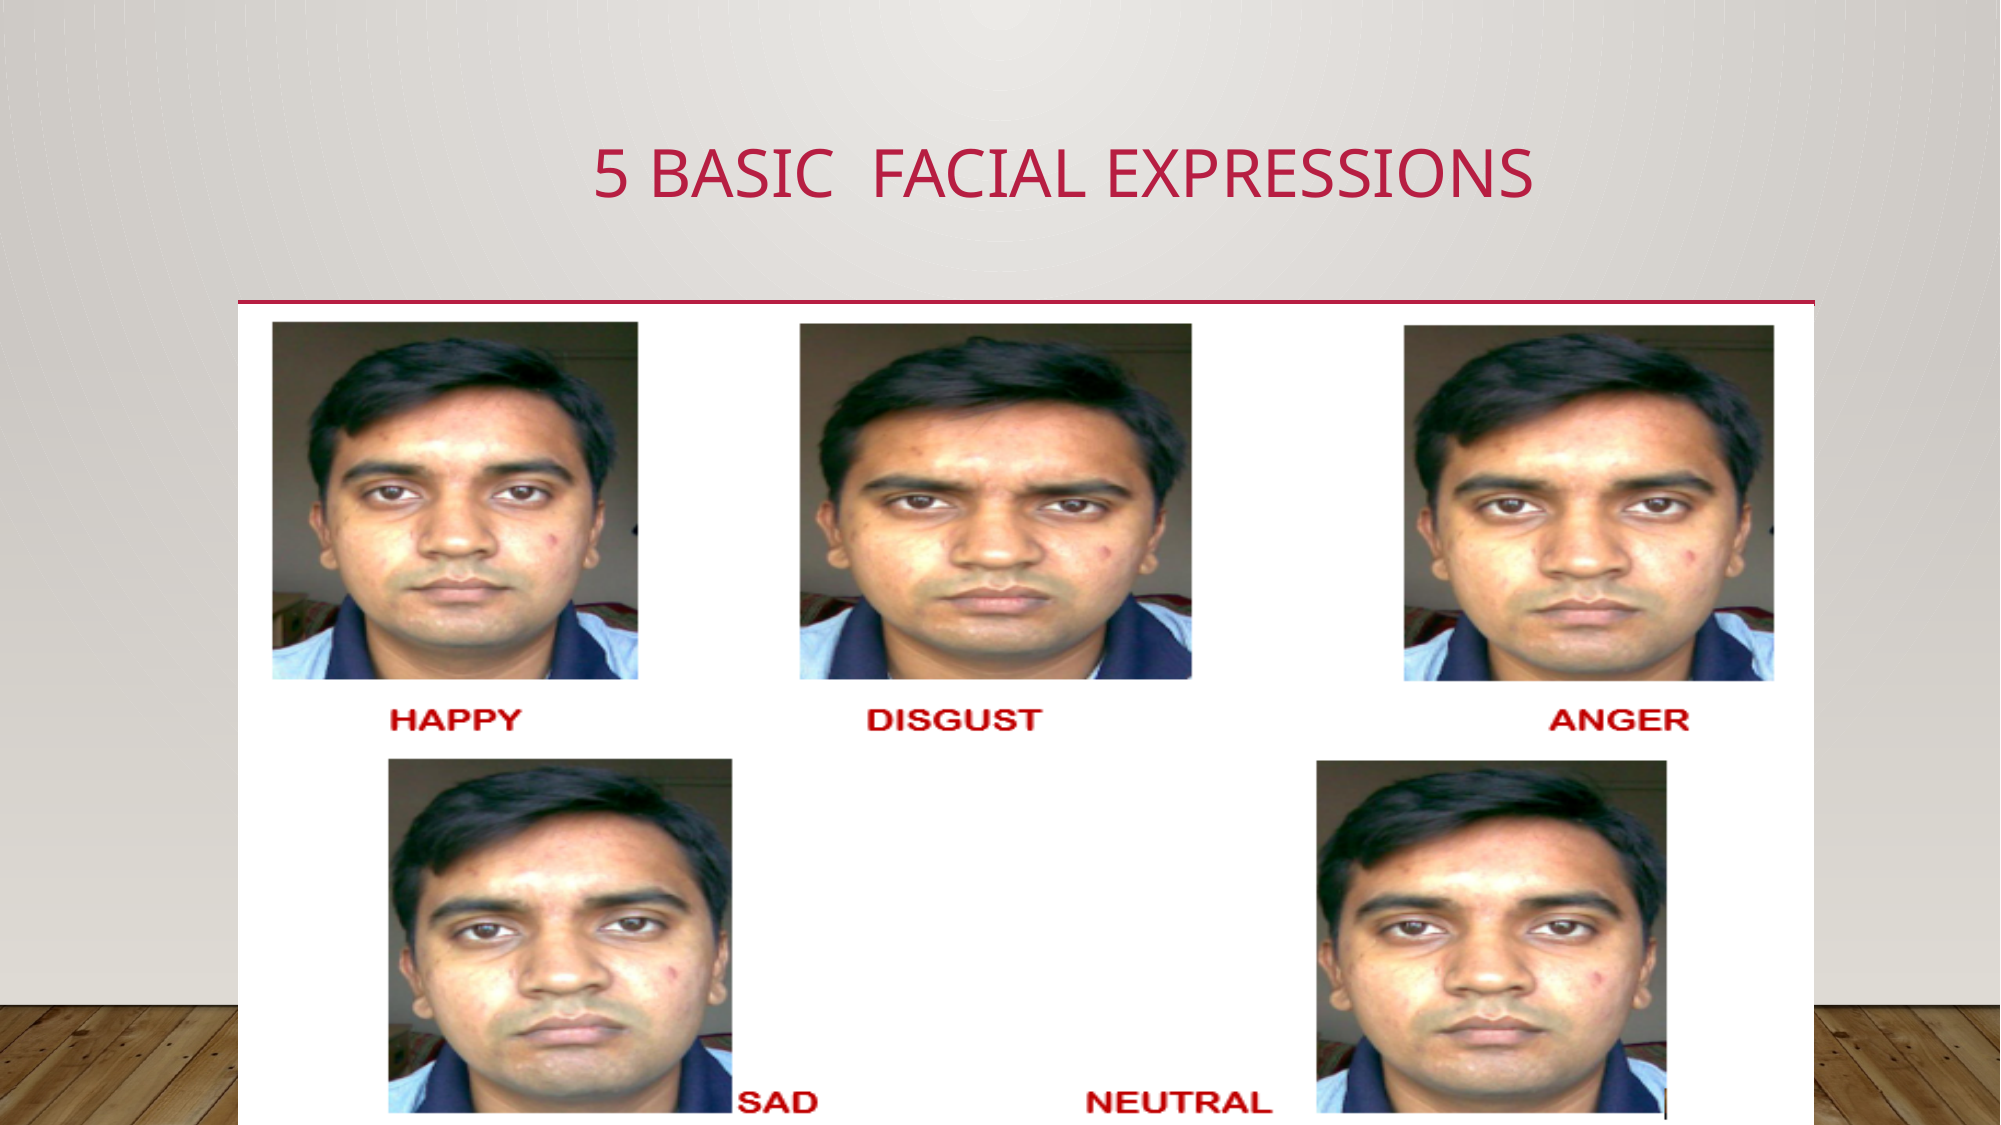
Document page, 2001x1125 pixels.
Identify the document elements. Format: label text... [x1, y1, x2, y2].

picture [0, 303, 2000, 1125]
title 5 Basic facial expressions [238, 131, 1814, 303]
